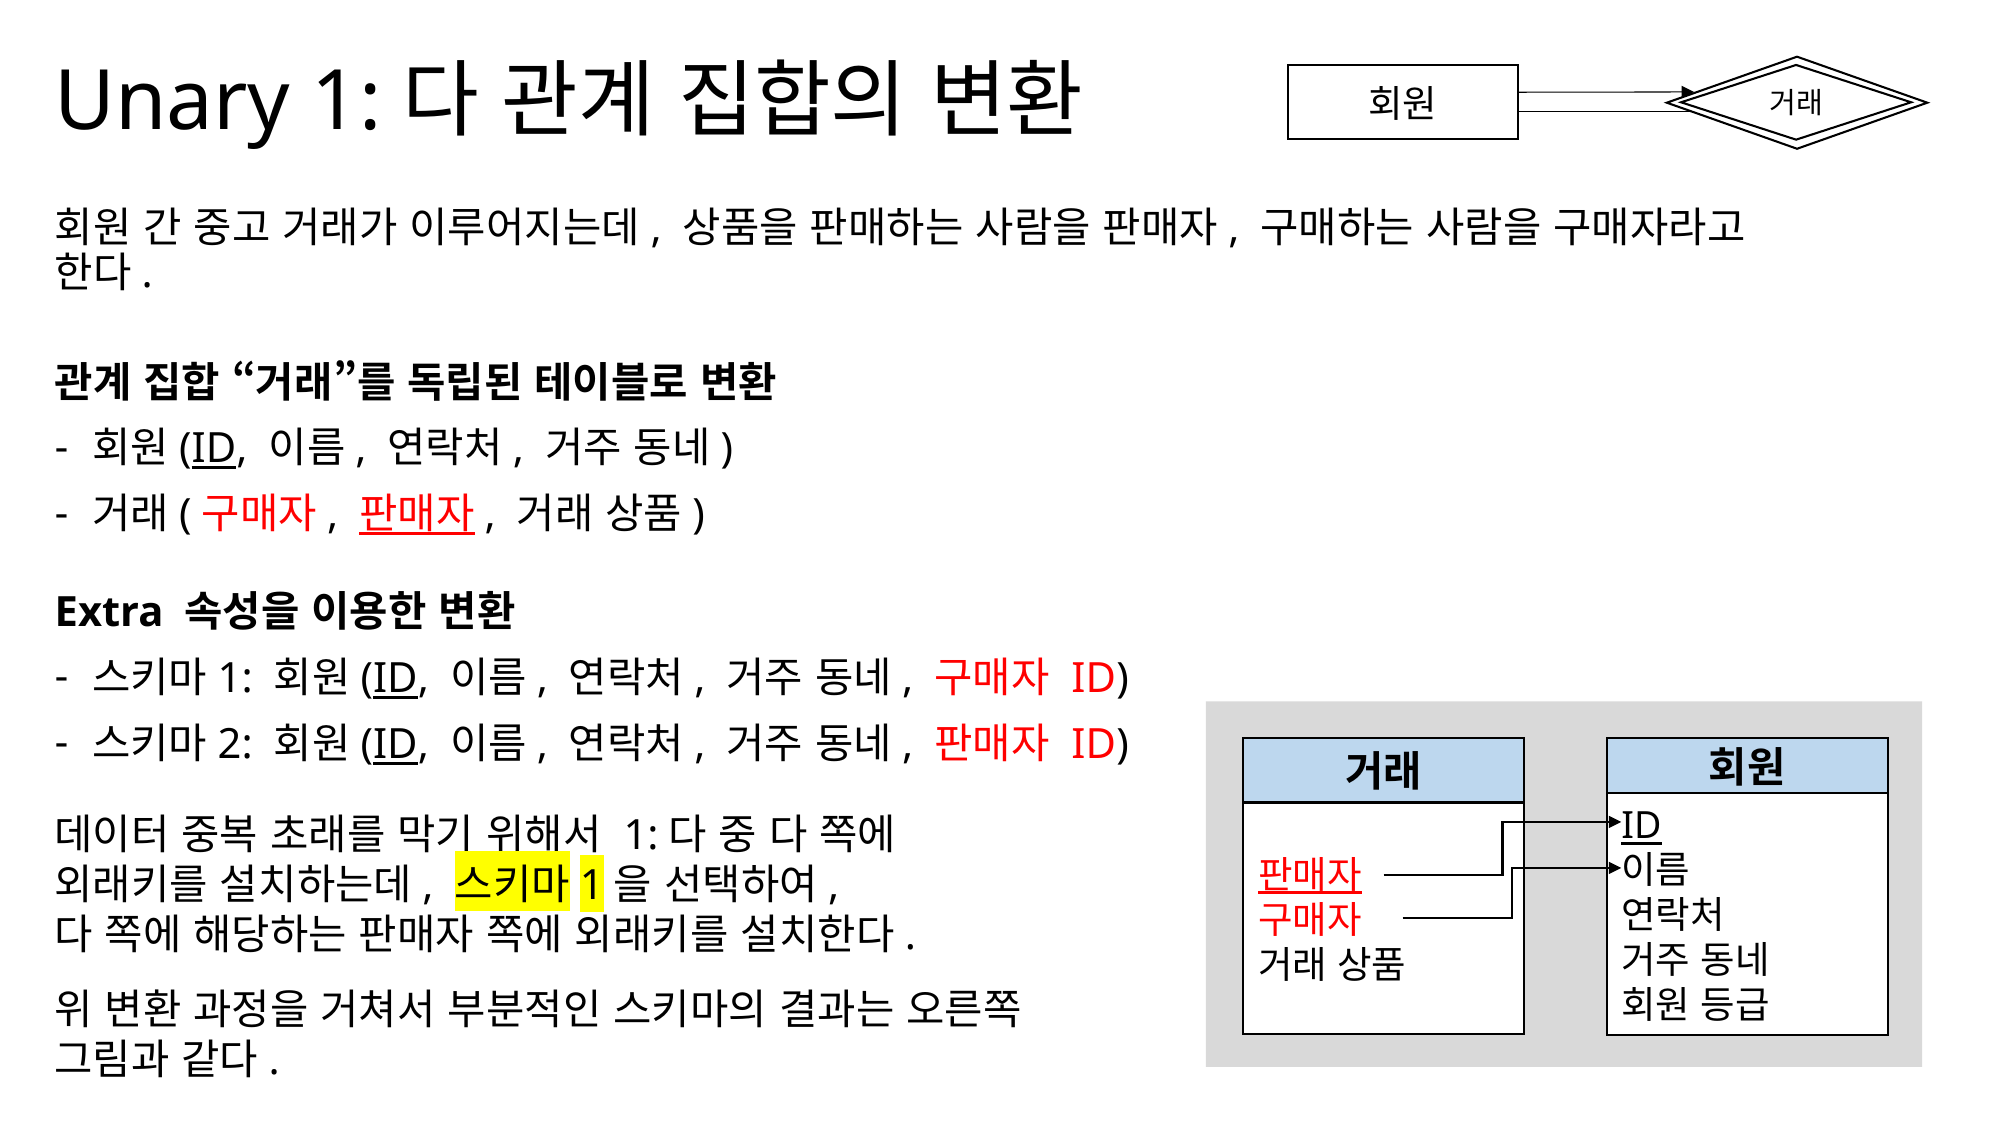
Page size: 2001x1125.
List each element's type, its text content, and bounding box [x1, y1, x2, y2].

list 회원 간 중고 거래가 이루어지는데, 상품을 판매하는 사람을 판매자, 구매하는 사람을 구매자라고 한다. 관계 집합 “거래”를 독립된 테이블로 변환 회원(ID, 이름, 연락처, 거주 동네) 거래(구매자, 판매자, 거래 상품) Extra 속성을 이용한 변환 스키마1: 회원(ID, 이름, 연락처, 거주 동네, 구매자 ID) 스키마2: 회원(ID, 이름, 연락처, 거주 동네, 판매자 ID) [39, 199, 1765, 800]
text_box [1402, 867, 1622, 919]
text_box Unary 1:다 관계 집합의 변환 [39, 45, 1184, 161]
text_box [1606, 737, 1888, 1035]
text_box [1205, 700, 1923, 1068]
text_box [1287, 56, 1928, 149]
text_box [1383, 821, 1622, 875]
text_box 데이터 중복 초래를 막기 위해서 1:다 중 다 쪽에 외래키를 설치하는데, 스키마1을 선택하여, 다 쪽에 해당하는 판매자 쪽에 외래키를 설치한다. 위 변환 과정을 거쳐서 부분적인 스키마의 결과는 오른쪽 그림과 같다. [39, 800, 1222, 1125]
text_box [1243, 737, 1525, 1035]
